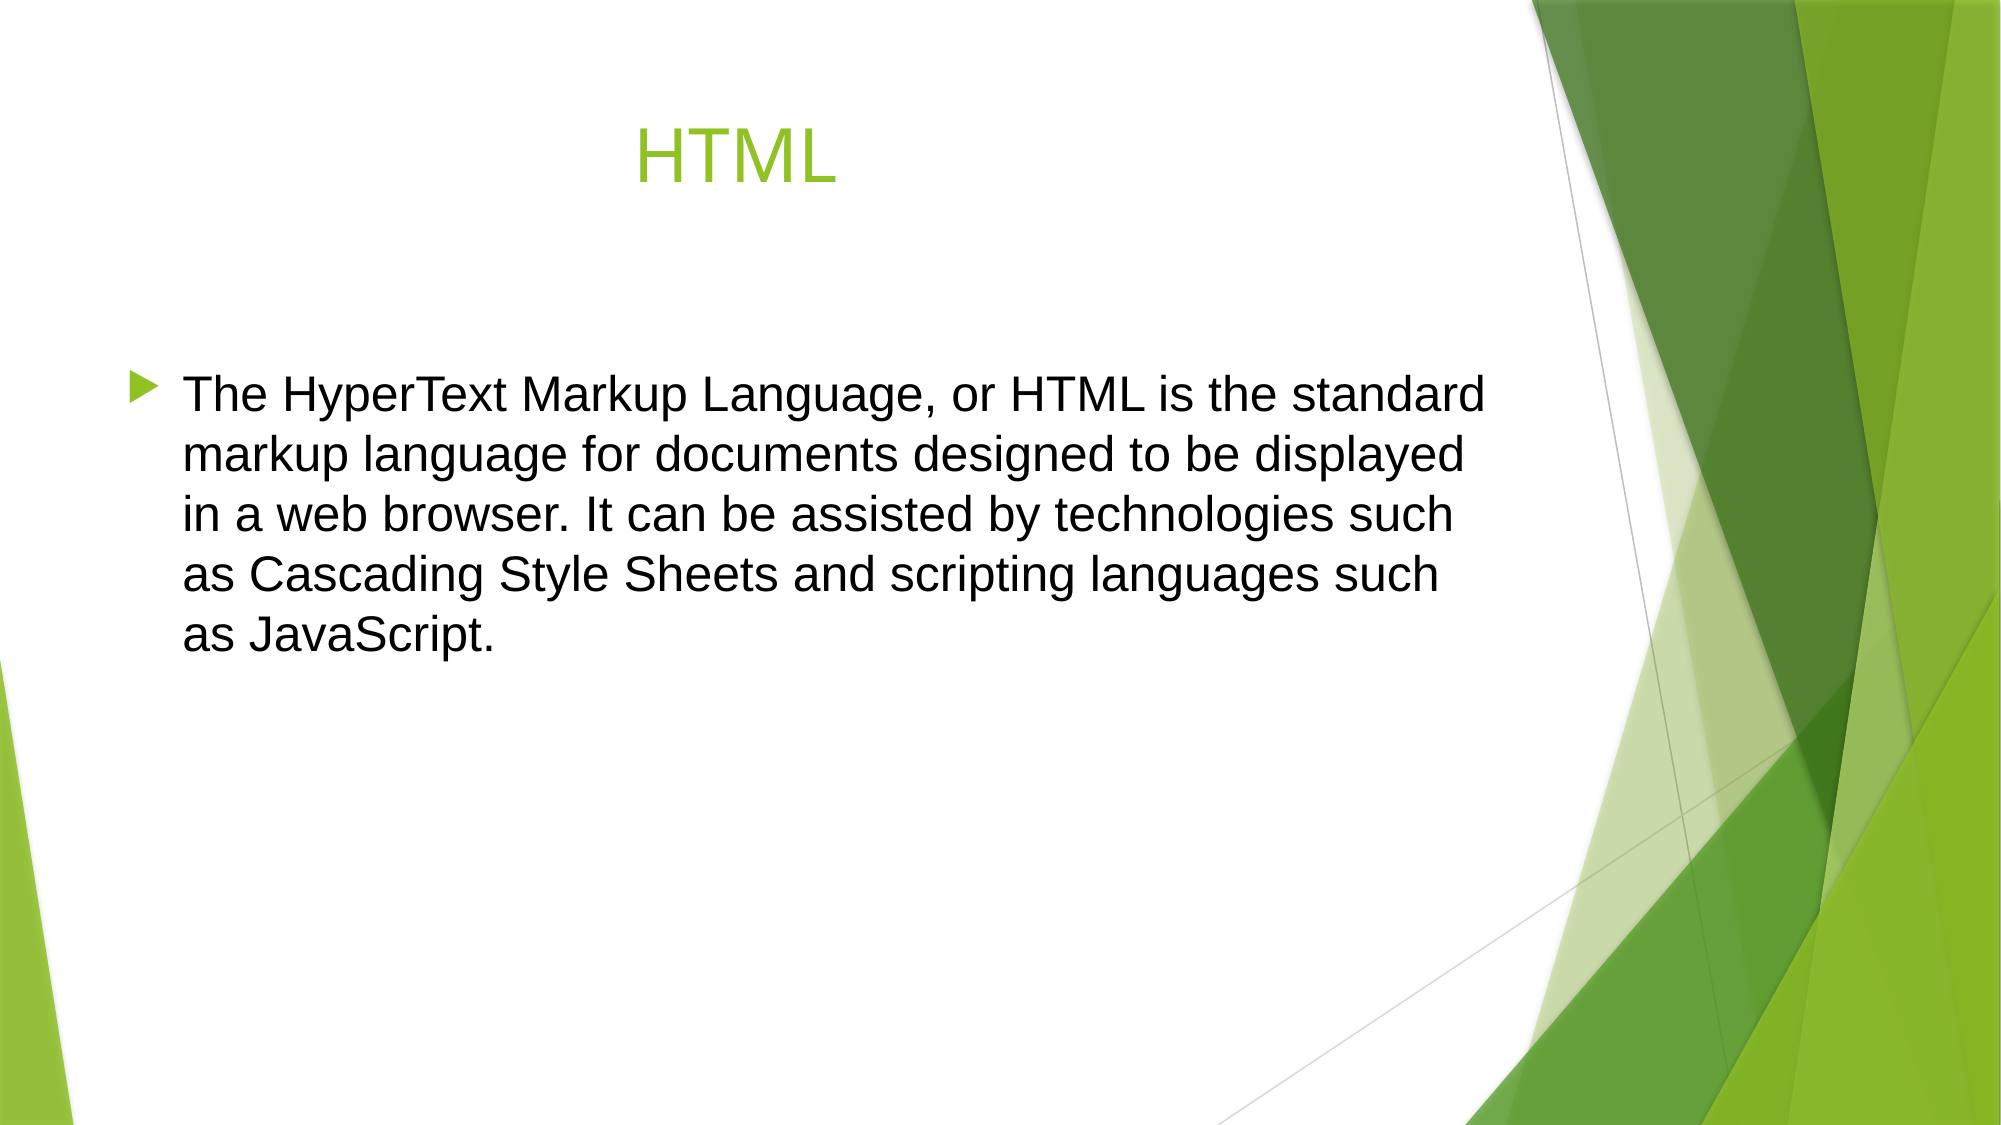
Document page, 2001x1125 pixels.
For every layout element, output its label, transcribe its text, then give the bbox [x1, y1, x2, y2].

title HTML [111, 99, 1522, 317]
list The HyperText Markup Language, or HTML is the standard markup language for documents designed to be displayed in a web browser. It can be assisted by technologies such as Cascading Style Sheets and scripting languages such as JavaScript. [111, 354, 1522, 992]
